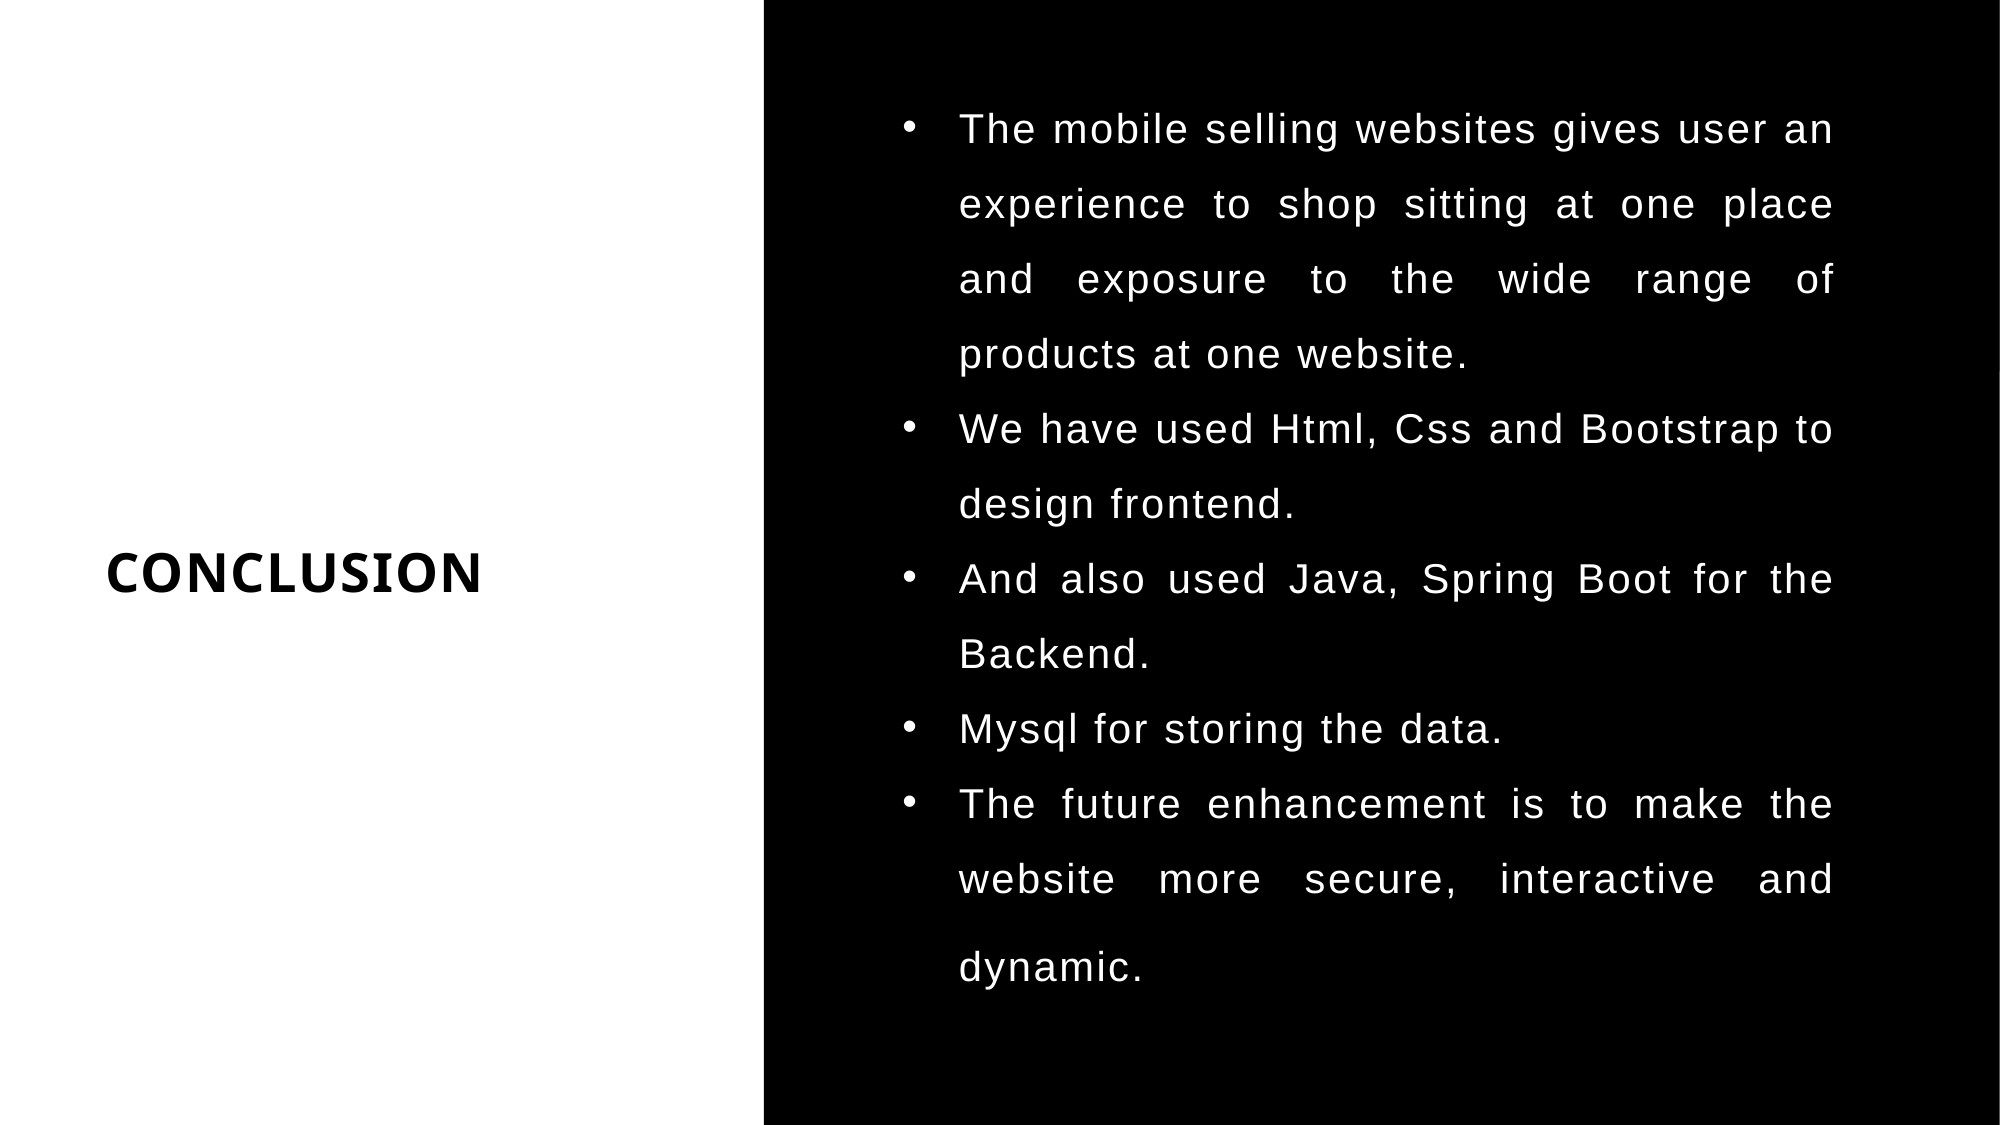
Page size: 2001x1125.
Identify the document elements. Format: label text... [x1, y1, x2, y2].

list CONCLUSION [87, 105, 668, 1020]
title The mobile selling websites gives user an experience to shop sitting at one place and exposure to the wide range of products at one website. We have used Html, Css and Bootstrap to design frontend. And also used Java, Spring Boot for the Backend. Mysql for storing the data. The future enhancement is to make the website more secure, interactive and dynamic. [884, 105, 1855, 1020]
text_box [763, 0, 2000, 1125]
text_box [0, 0, 763, 1125]
